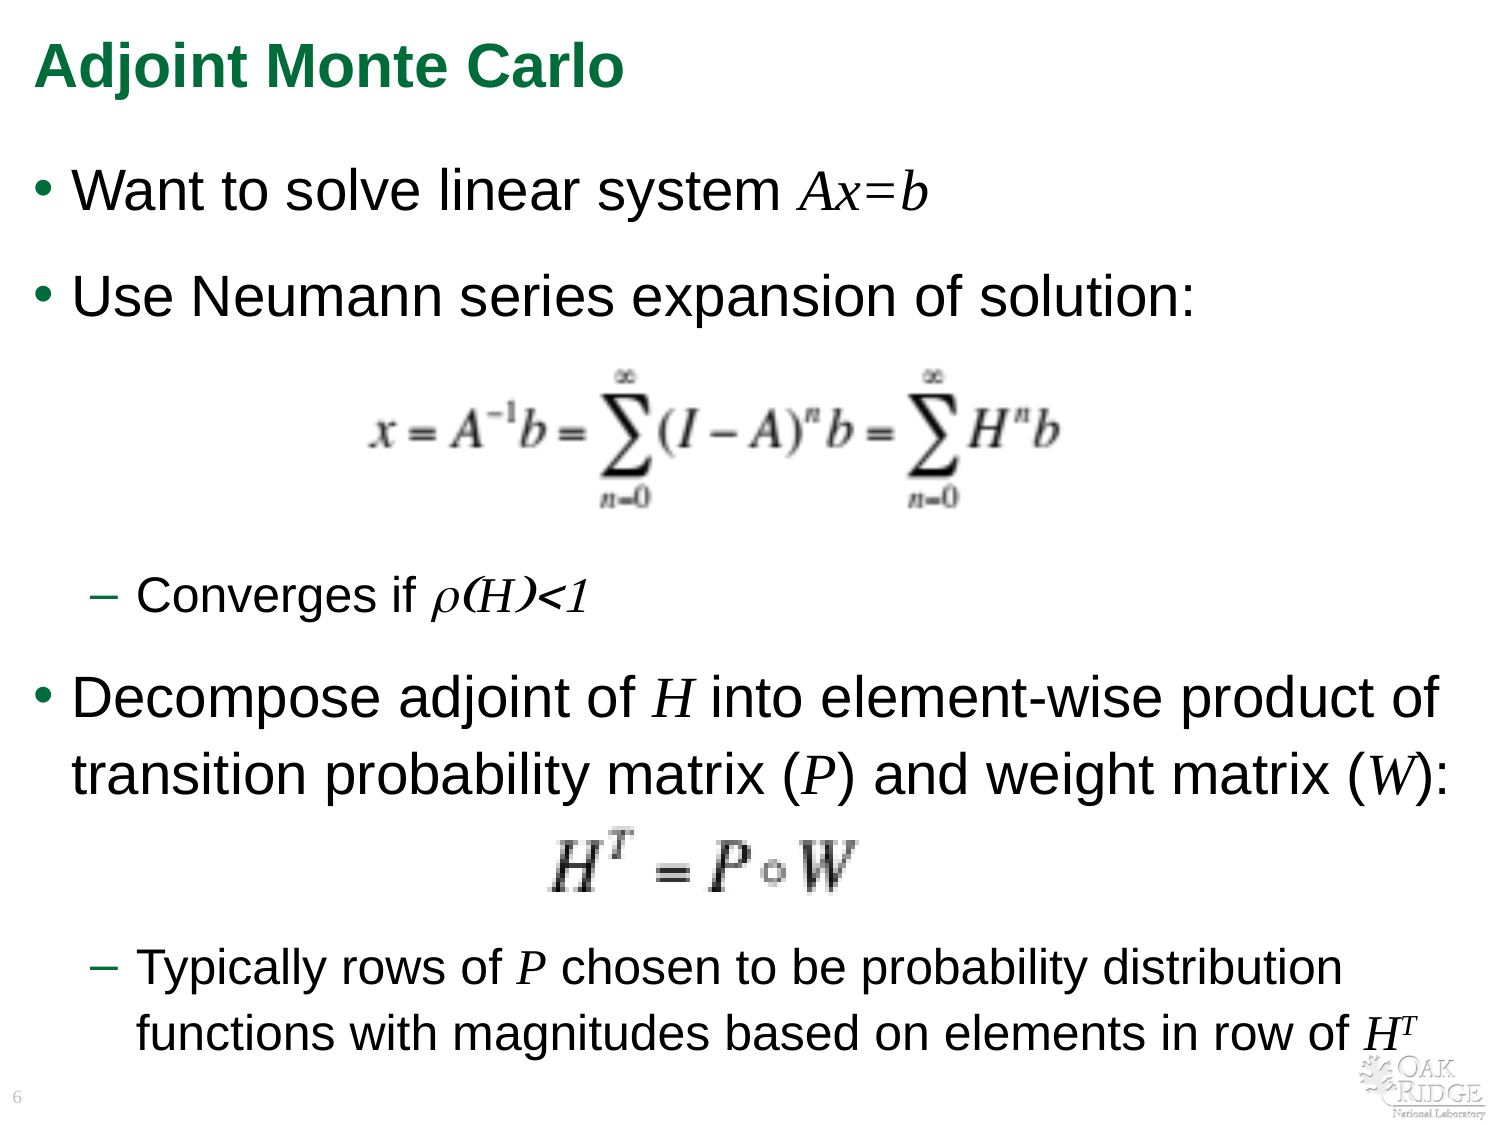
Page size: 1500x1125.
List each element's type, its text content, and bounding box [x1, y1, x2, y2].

list Want to solve linear system Ax=b Use Neumann series expansion of solution: Converges if ρ(H)<1 Decompose adjoint of H into element-wise product of transition probability matrix (P) and weight matrix (W): Typically rows of P chosen to be probability distribution functions with magnitudes based on elements in row of HT [18, 137, 1475, 1077]
picture [1350, 1049, 1497, 1125]
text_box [362, 349, 1067, 513]
title Adjoint Monte Carlo [18, 29, 1475, 111]
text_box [538, 812, 865, 903]
